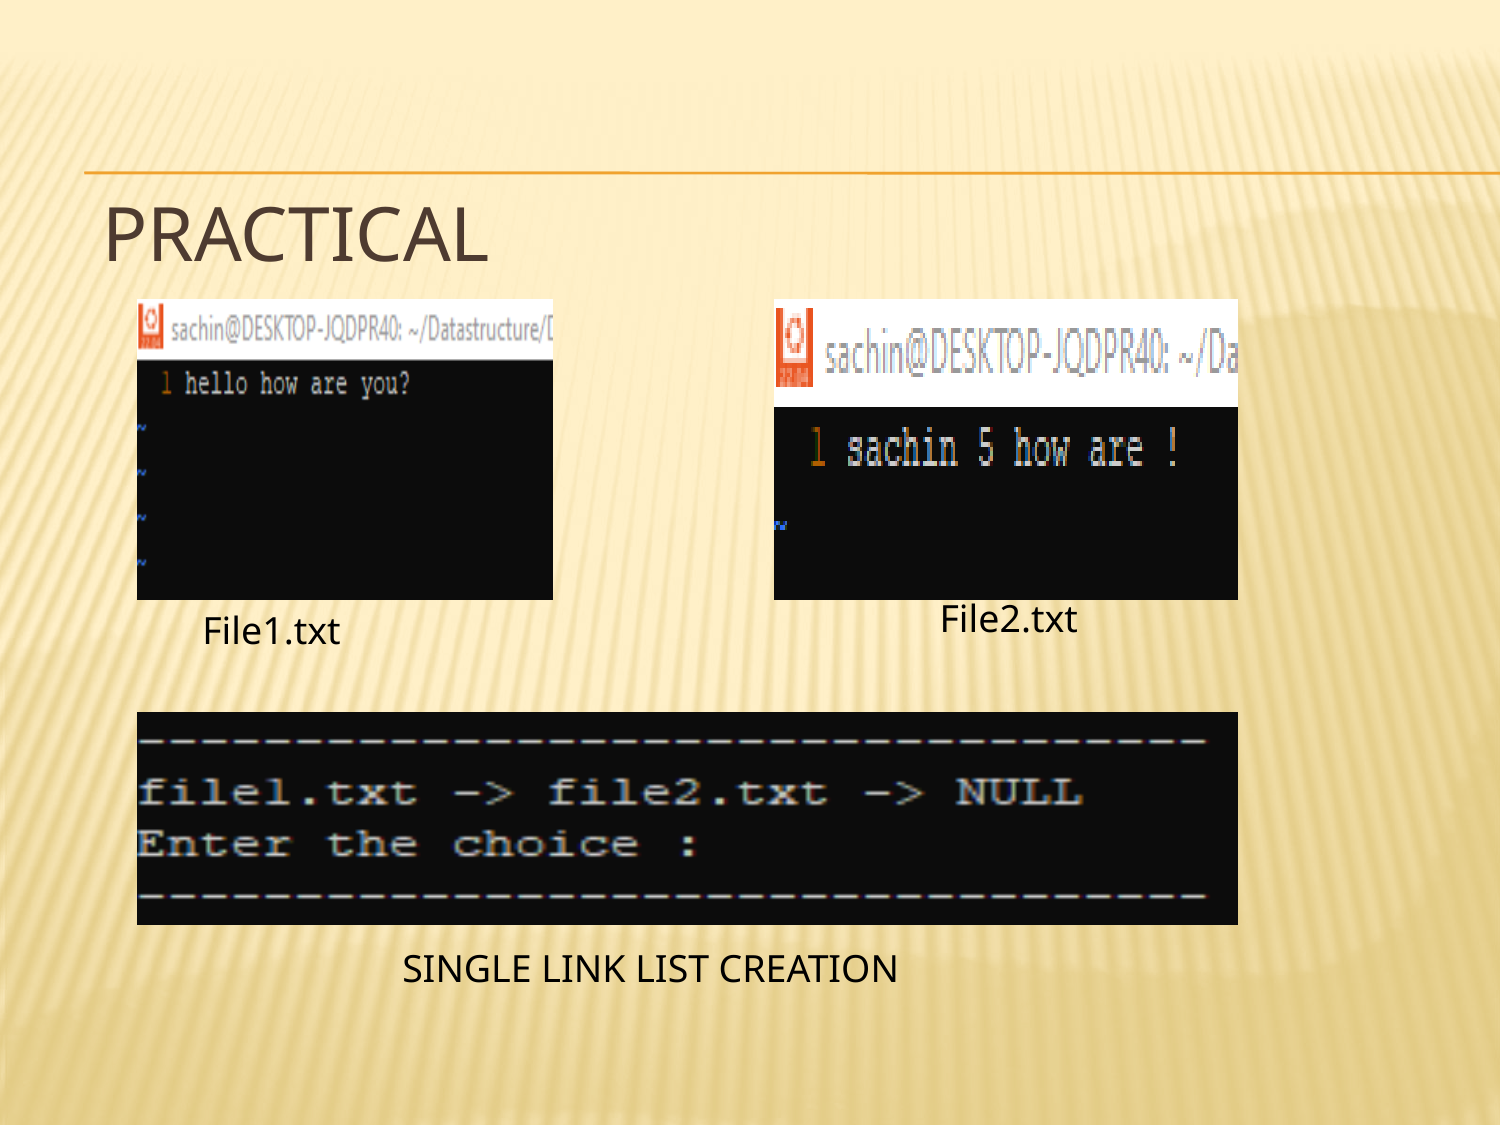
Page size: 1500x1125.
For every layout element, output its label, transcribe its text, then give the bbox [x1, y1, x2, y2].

text_box File1.txt [187, 618, 425, 660]
picture [774, 299, 1238, 601]
text_box File2.txt [924, 618, 1163, 648]
title practical [87, 174, 1438, 288]
text_box SINGLE LINK LIST CREATION [387, 943, 1075, 998]
picture [137, 712, 1238, 926]
picture [137, 299, 554, 601]
